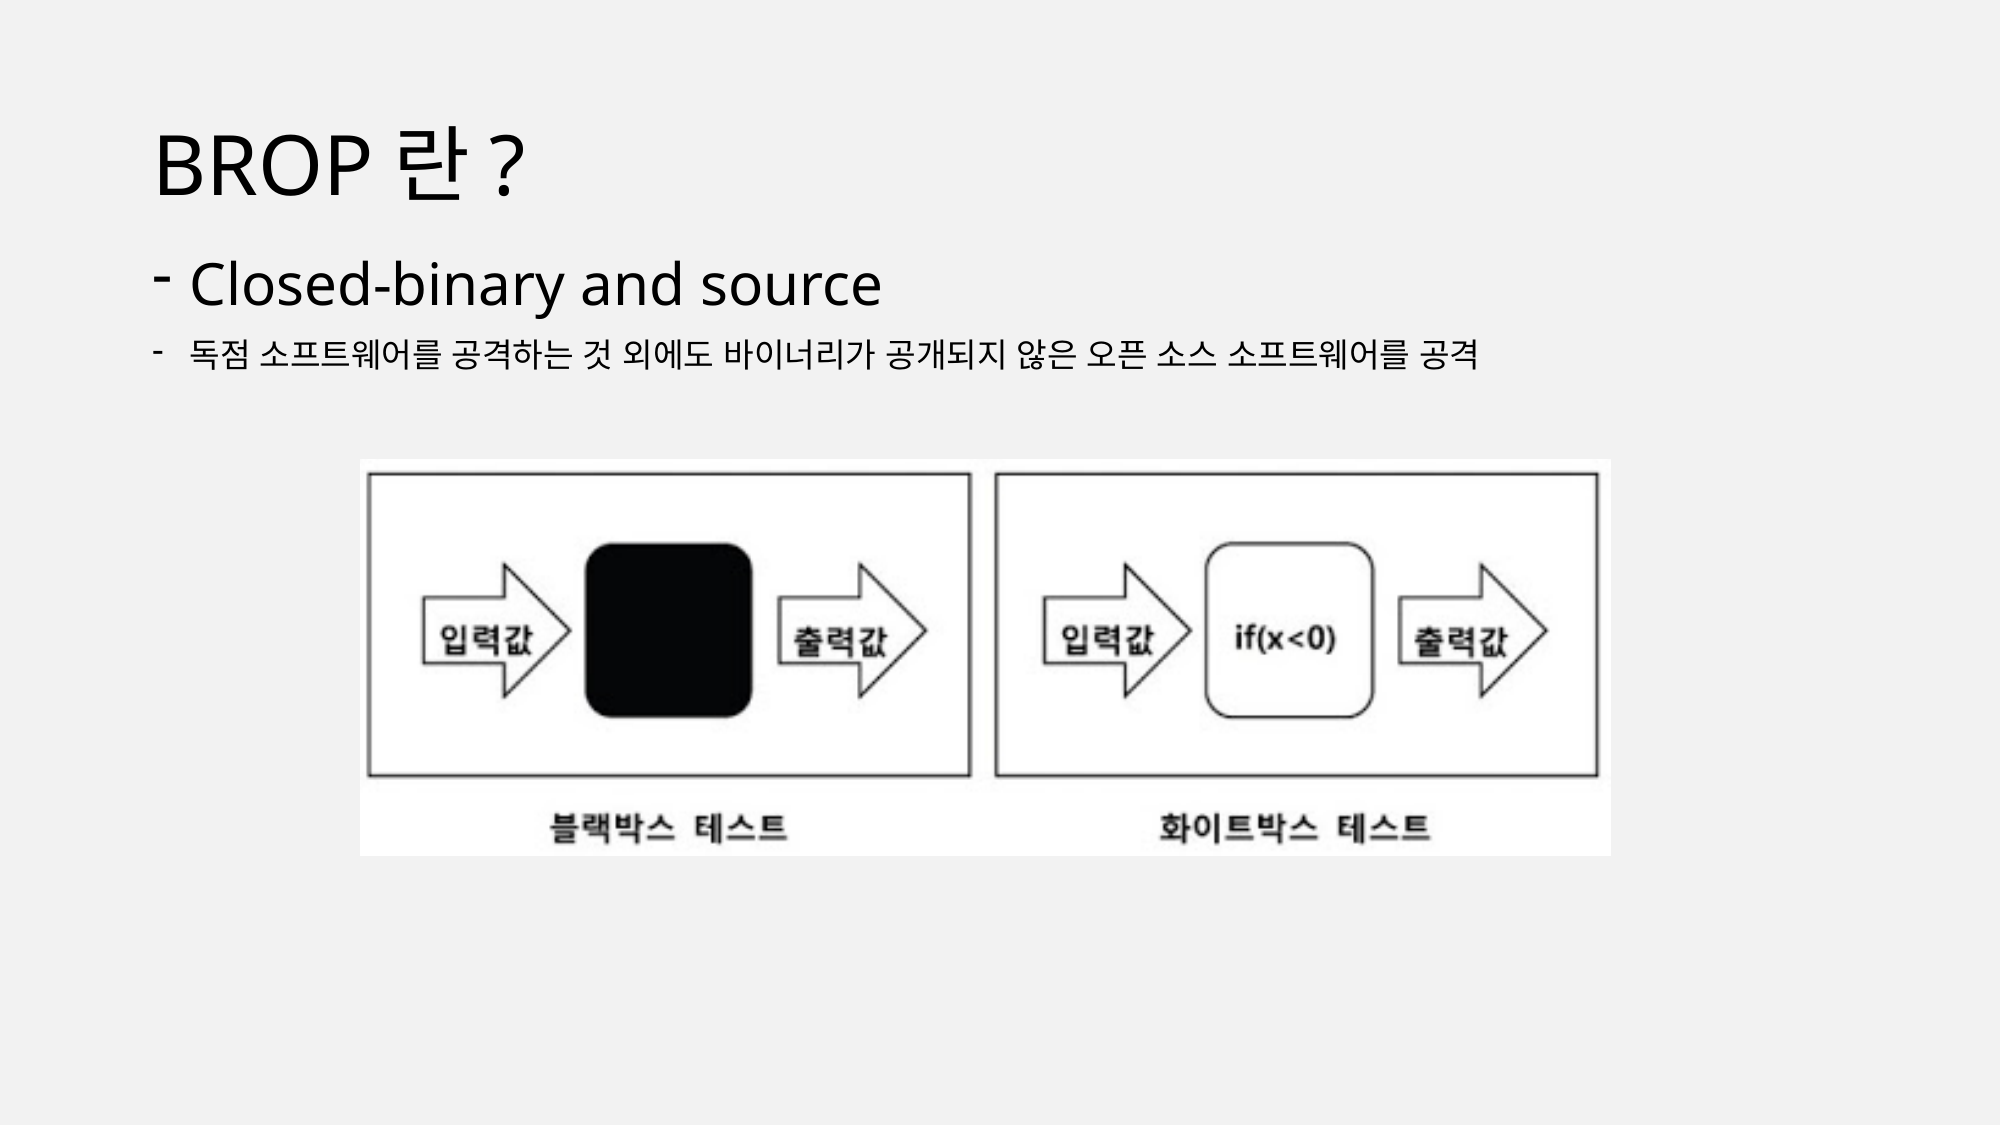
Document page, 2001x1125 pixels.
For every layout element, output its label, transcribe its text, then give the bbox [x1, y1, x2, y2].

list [360, 459, 1611, 856]
title BROP란? [137, 59, 1863, 278]
text_box Closed-binary and source 독점 소프트웨어를 공격하는 것 외에도 바이너리가 공개되지 않은 오픈 소스 소프트웨어를 공격 [137, 247, 1639, 382]
